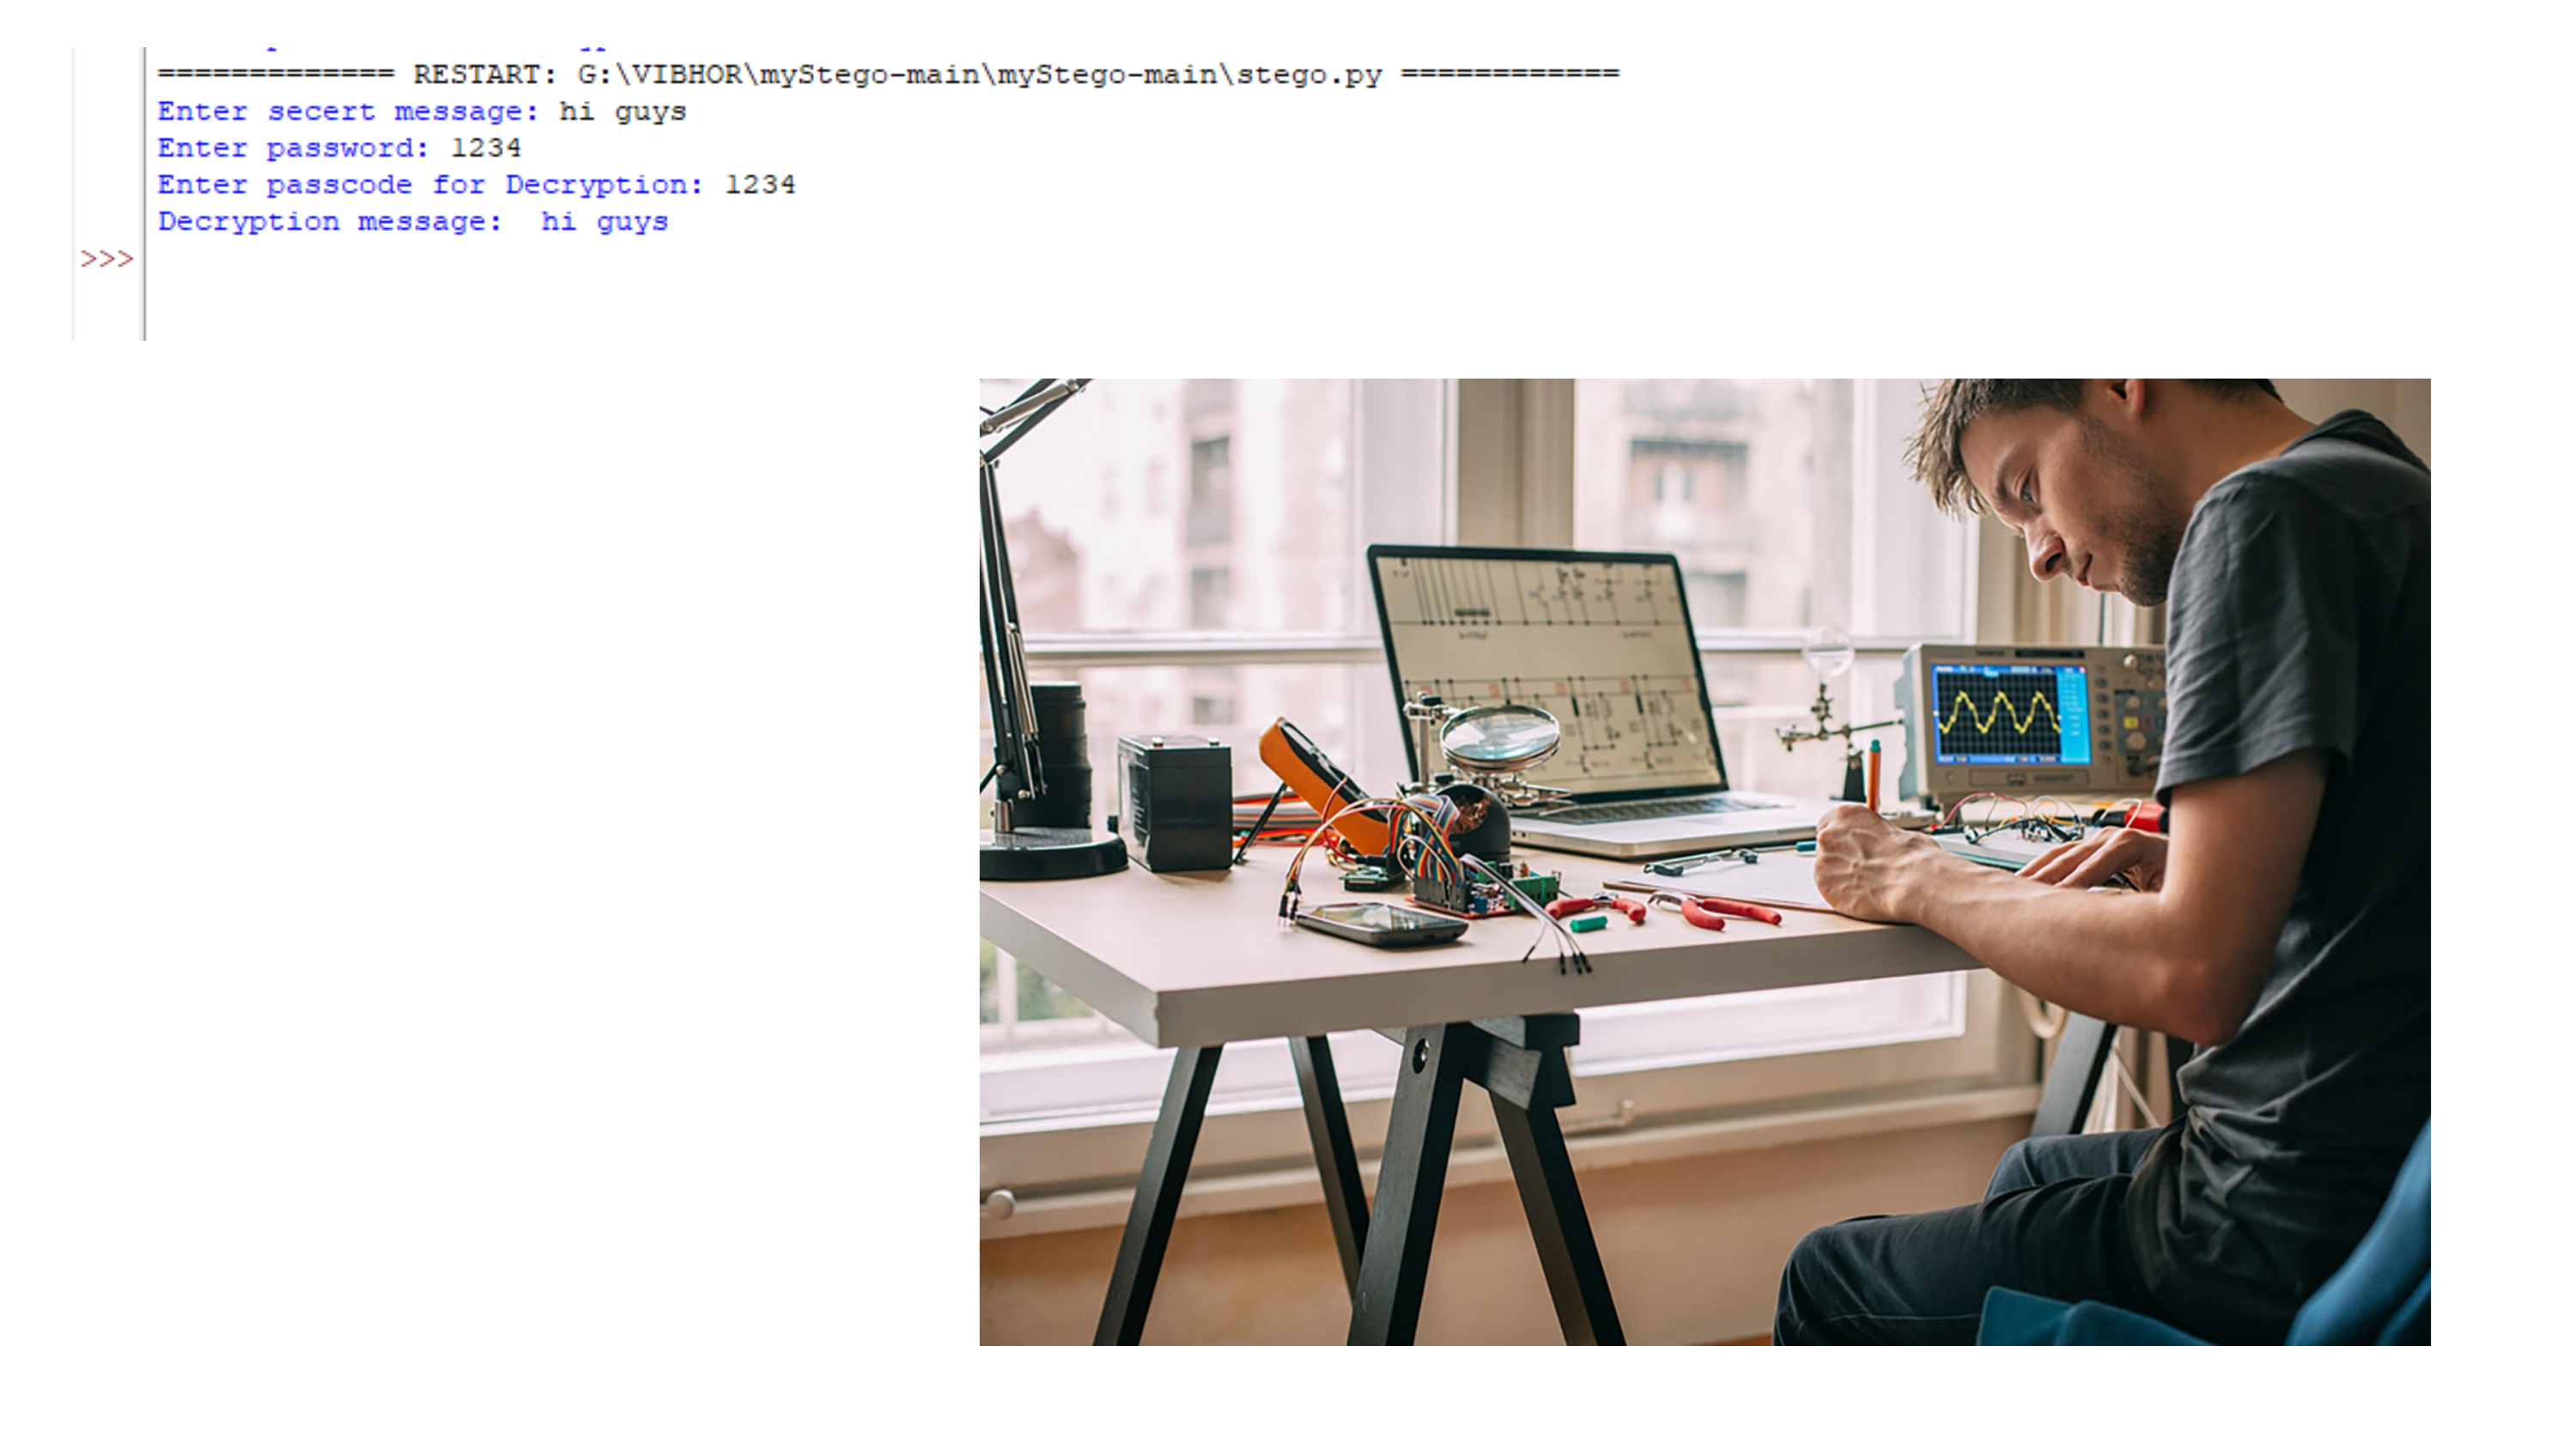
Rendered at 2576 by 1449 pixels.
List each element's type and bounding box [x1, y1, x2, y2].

text_box [979, 379, 2432, 1346]
text_box [71, 47, 1705, 341]
